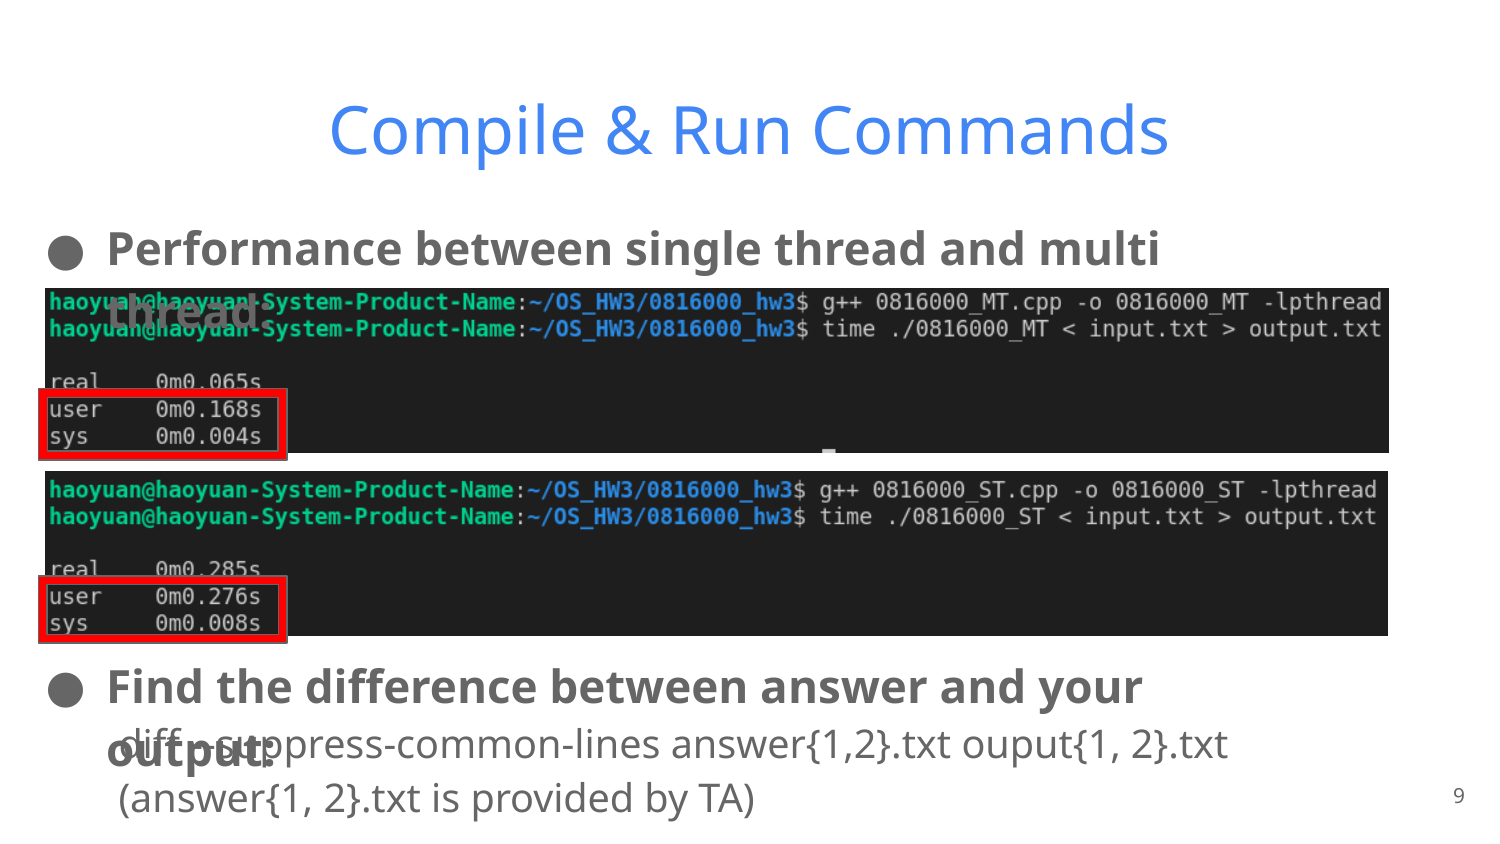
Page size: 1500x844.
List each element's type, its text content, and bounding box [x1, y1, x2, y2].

picture [45, 471, 1389, 637]
text_box Find the difference between answer and your output: [15, 634, 1312, 791]
text_box diff --suppress-common-lines answer{1,2}.txt ouput{1, 2}.txt (answer{1, 2}.txt is provided by TA) [28, 696, 1285, 836]
picture [45, 288, 1389, 454]
text_box [38, 388, 42, 460]
title Compile & Run Commands [51, 72, 1449, 167]
slide_number 9 [1389, 764, 1480, 830]
text_box Performance between single thread and multi thread: [15, 196, 1259, 354]
